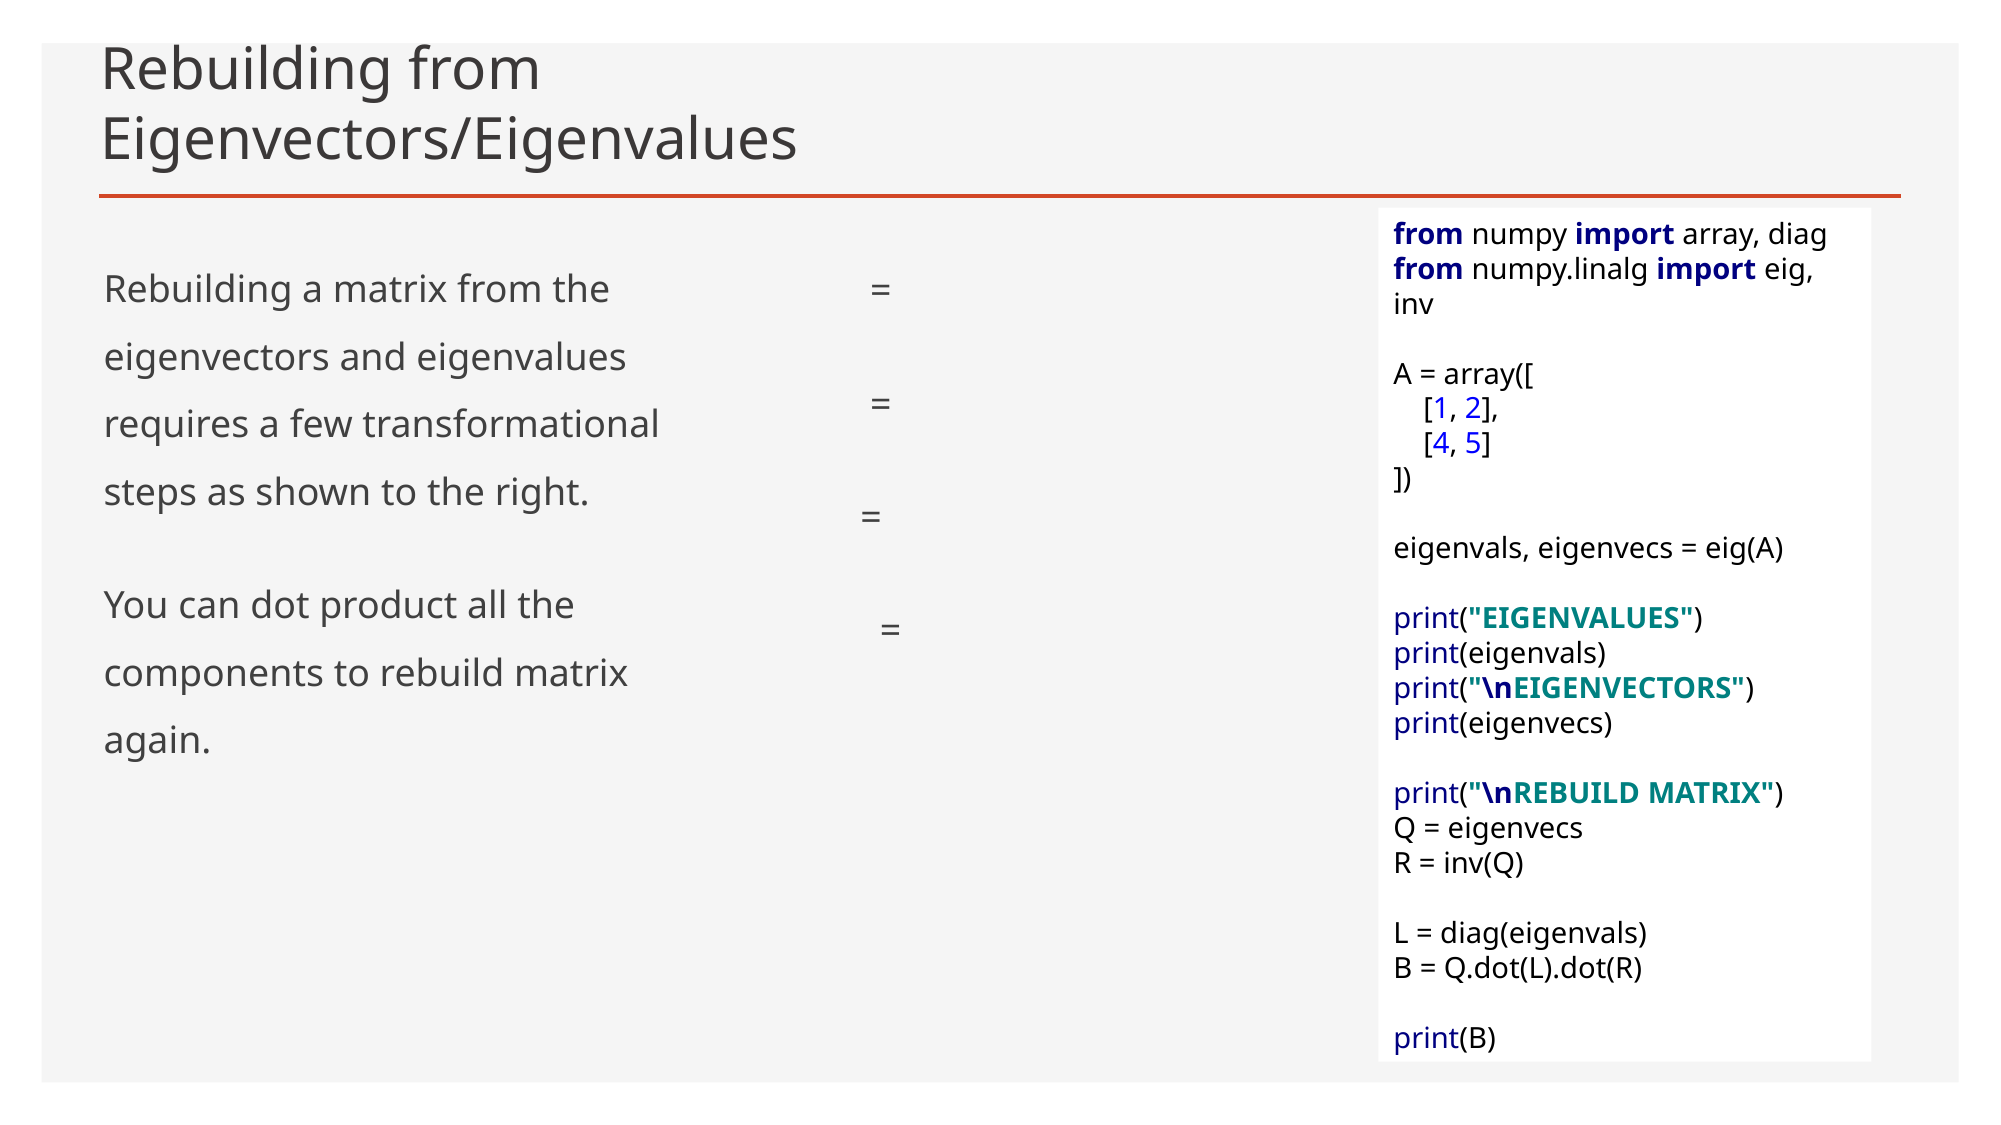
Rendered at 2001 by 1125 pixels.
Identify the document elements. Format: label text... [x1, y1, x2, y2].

title Rebuilding from Eigenvectors/Eigenvalues [85, 73, 1214, 179]
text_box from numpy import array, diag from numpy.linalg import eig, inv A = array([ [1, 2], [4, 5] ]) eigenvals, eigenvecs = eig(A) print("EIGENVALUES") print(eigenvals) print("\nEIGENVECTORS") print(eigenvecs) print("\nREBUILD MATRIX") Q = eigenvecs R = inv(Q) L = diag(eigenvals) B = Q.dot(L).dot(R) print(B) [1378, 207, 1872, 1062]
